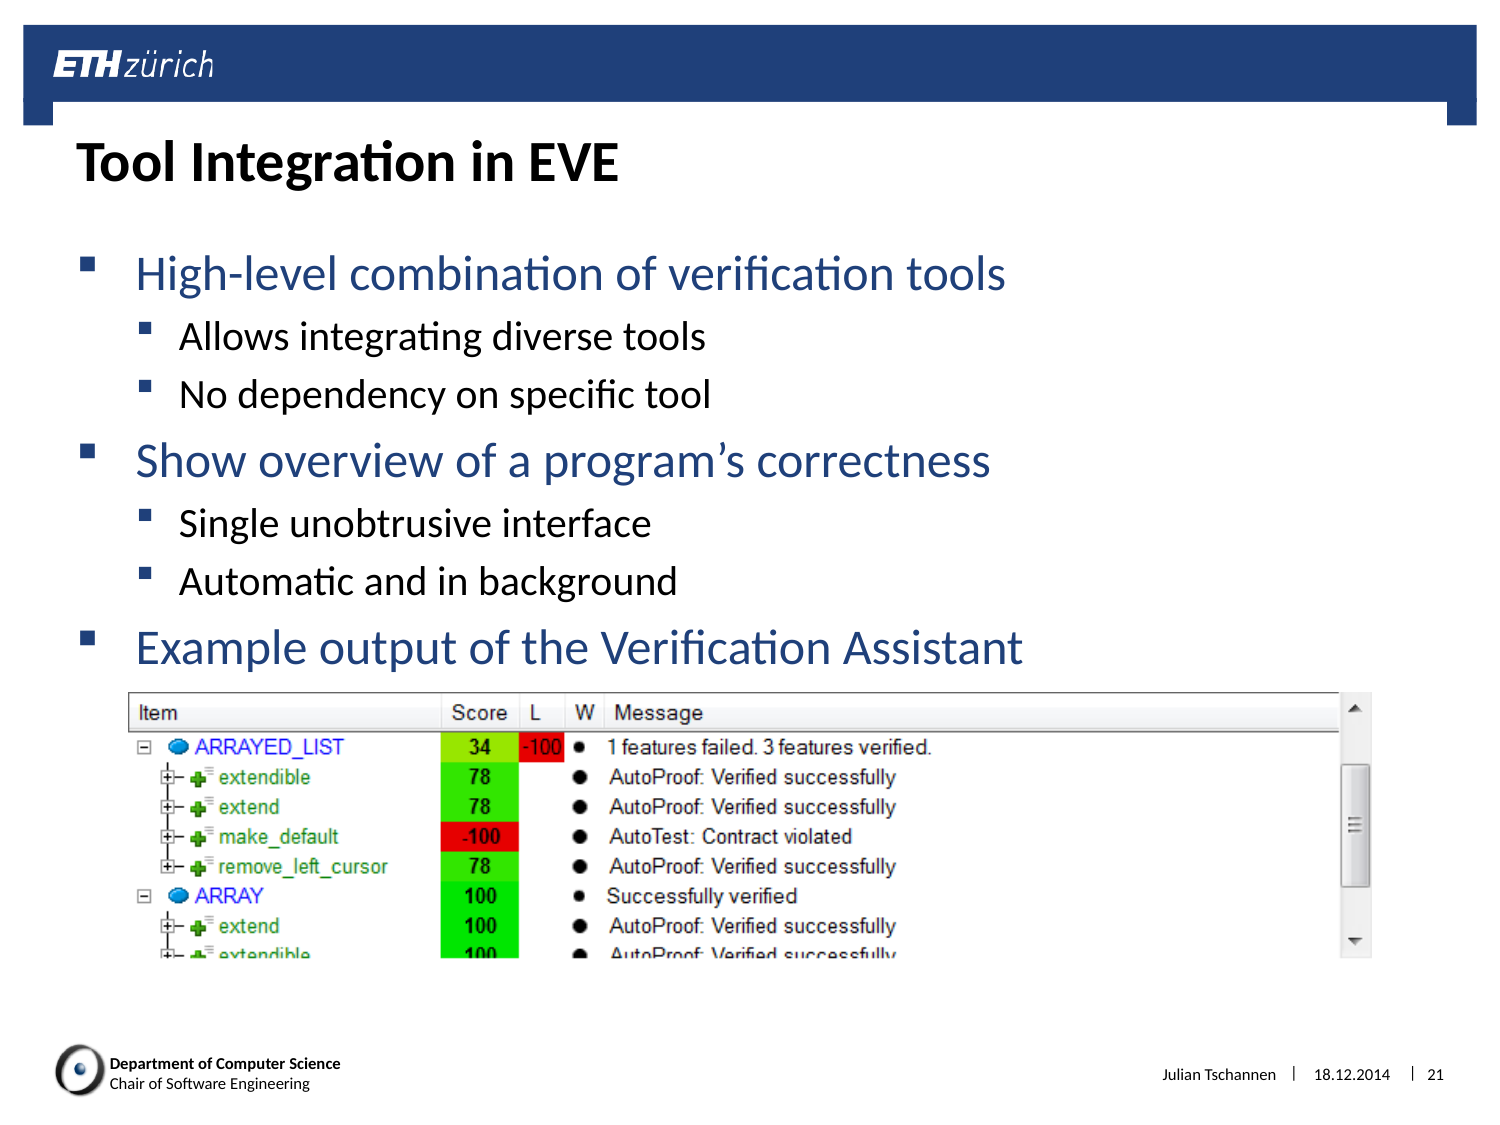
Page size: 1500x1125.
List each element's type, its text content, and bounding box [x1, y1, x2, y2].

picture [53, 1042, 107, 1098]
slide_number 21 [1408, 1036, 1464, 1112]
list High-level combination of verification tools Allows integrating diverse tools No dependency on specific tool Show overview of a program’s correctness Single unobtrusive interface Automatic and in background Example output of the Verification Assistant [53, 240, 1447, 1023]
title Tool Integration in EVE [53, 101, 1447, 193]
picture [128, 692, 1372, 960]
footer Julian Tschannen [750, 1034, 1277, 1112]
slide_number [1302, 1034, 1403, 1112]
